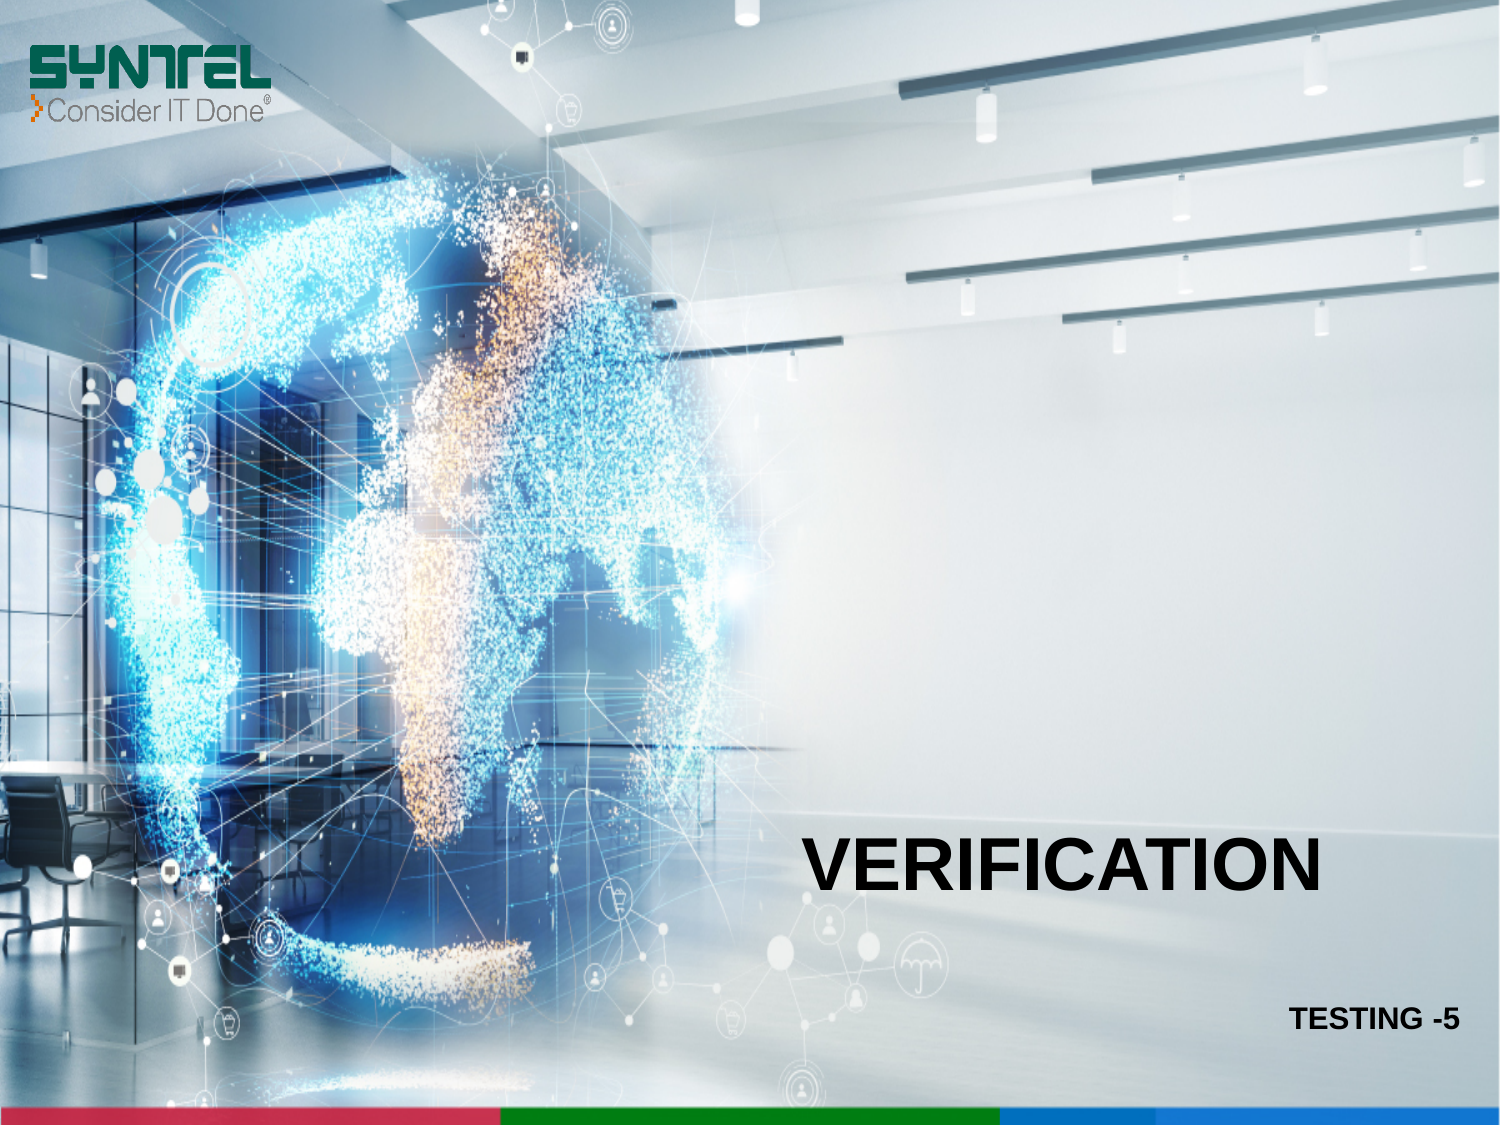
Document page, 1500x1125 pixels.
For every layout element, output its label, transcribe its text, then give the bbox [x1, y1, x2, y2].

picture [0, 0, 1500, 1125]
title VERIFICATION [665, 751, 1461, 971]
subtitle TESTING -5 [665, 978, 1461, 1057]
